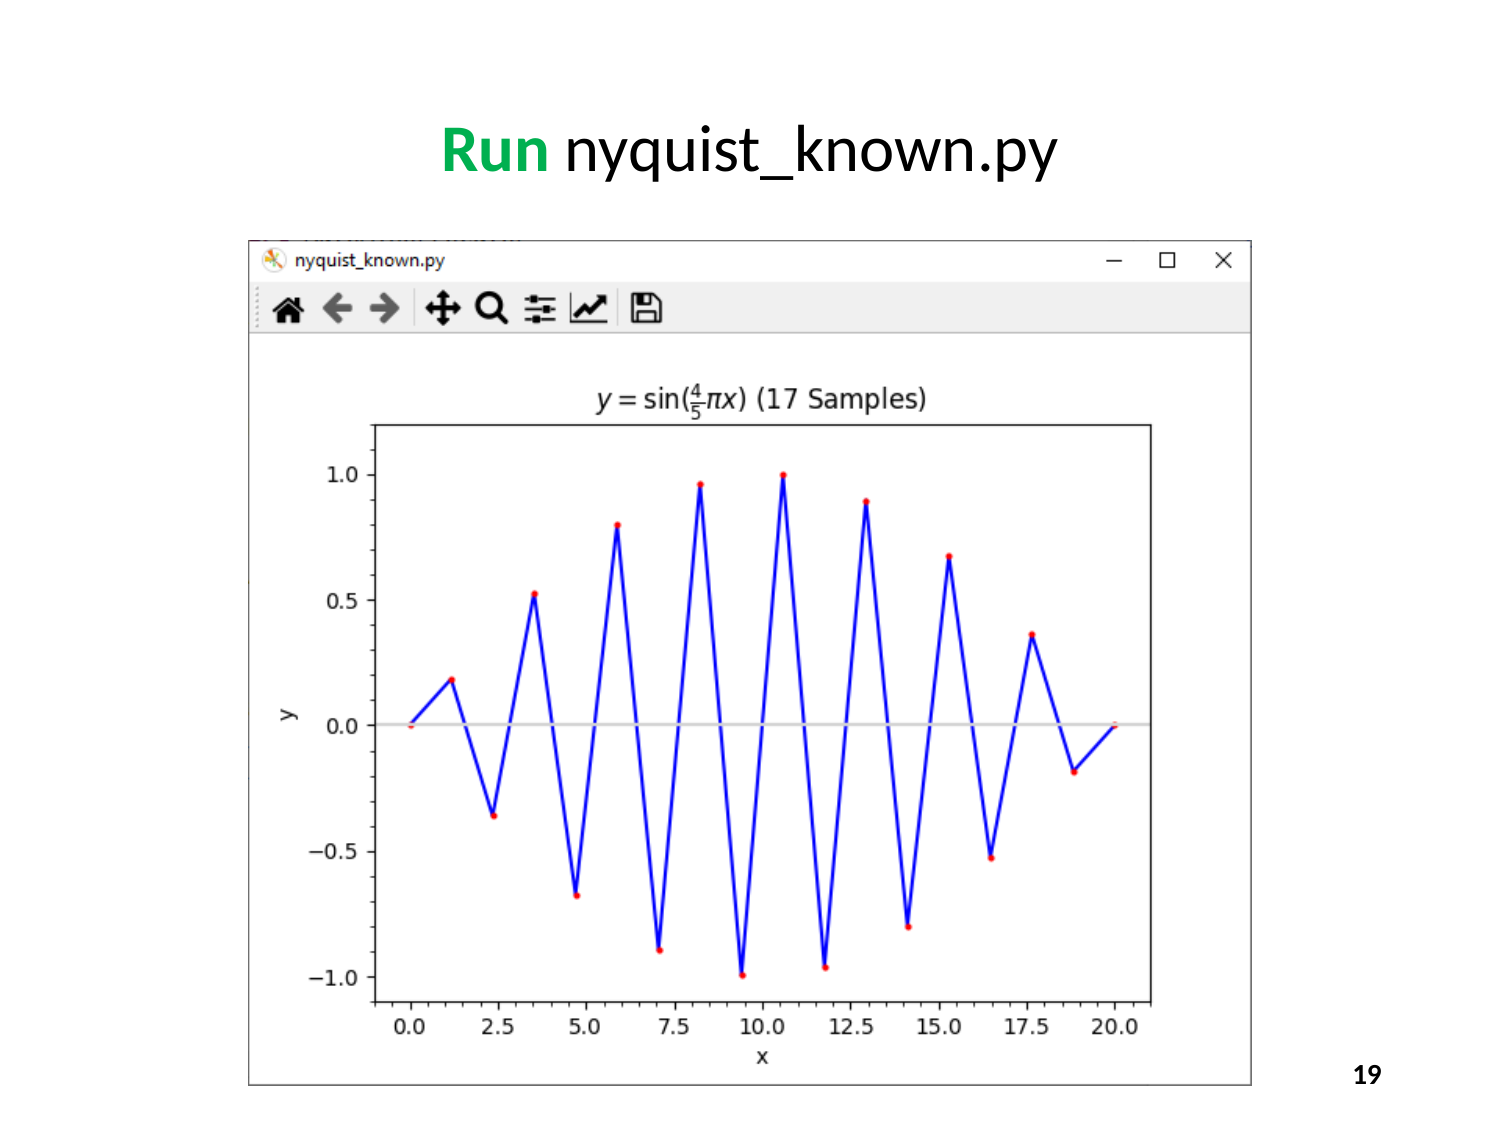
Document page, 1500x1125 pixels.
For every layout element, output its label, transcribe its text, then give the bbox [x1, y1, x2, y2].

slide_number 19 [1059, 1042, 1397, 1103]
title Run nyquist_known.py [103, 59, 1397, 241]
picture [248, 240, 1252, 1086]
